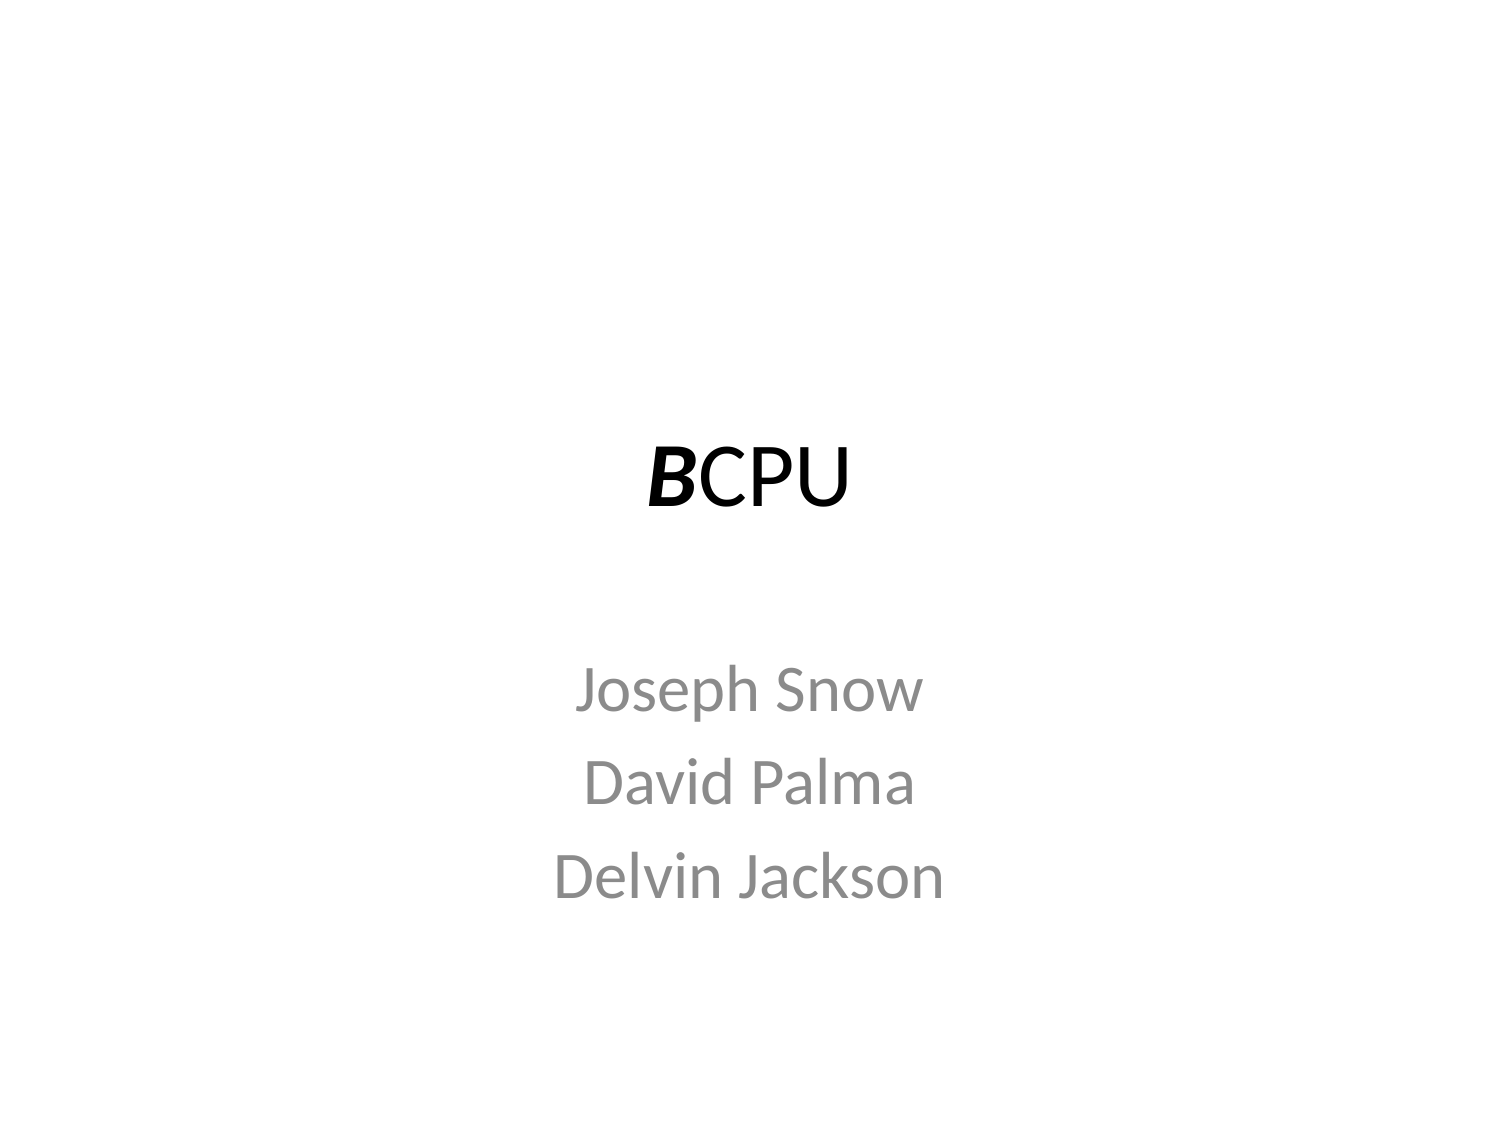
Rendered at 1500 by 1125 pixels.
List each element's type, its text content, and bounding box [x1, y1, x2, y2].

subtitle Joseph Snow David Palma Delvin Jackson [225, 637, 1275, 925]
title BCPU [112, 349, 1388, 591]
